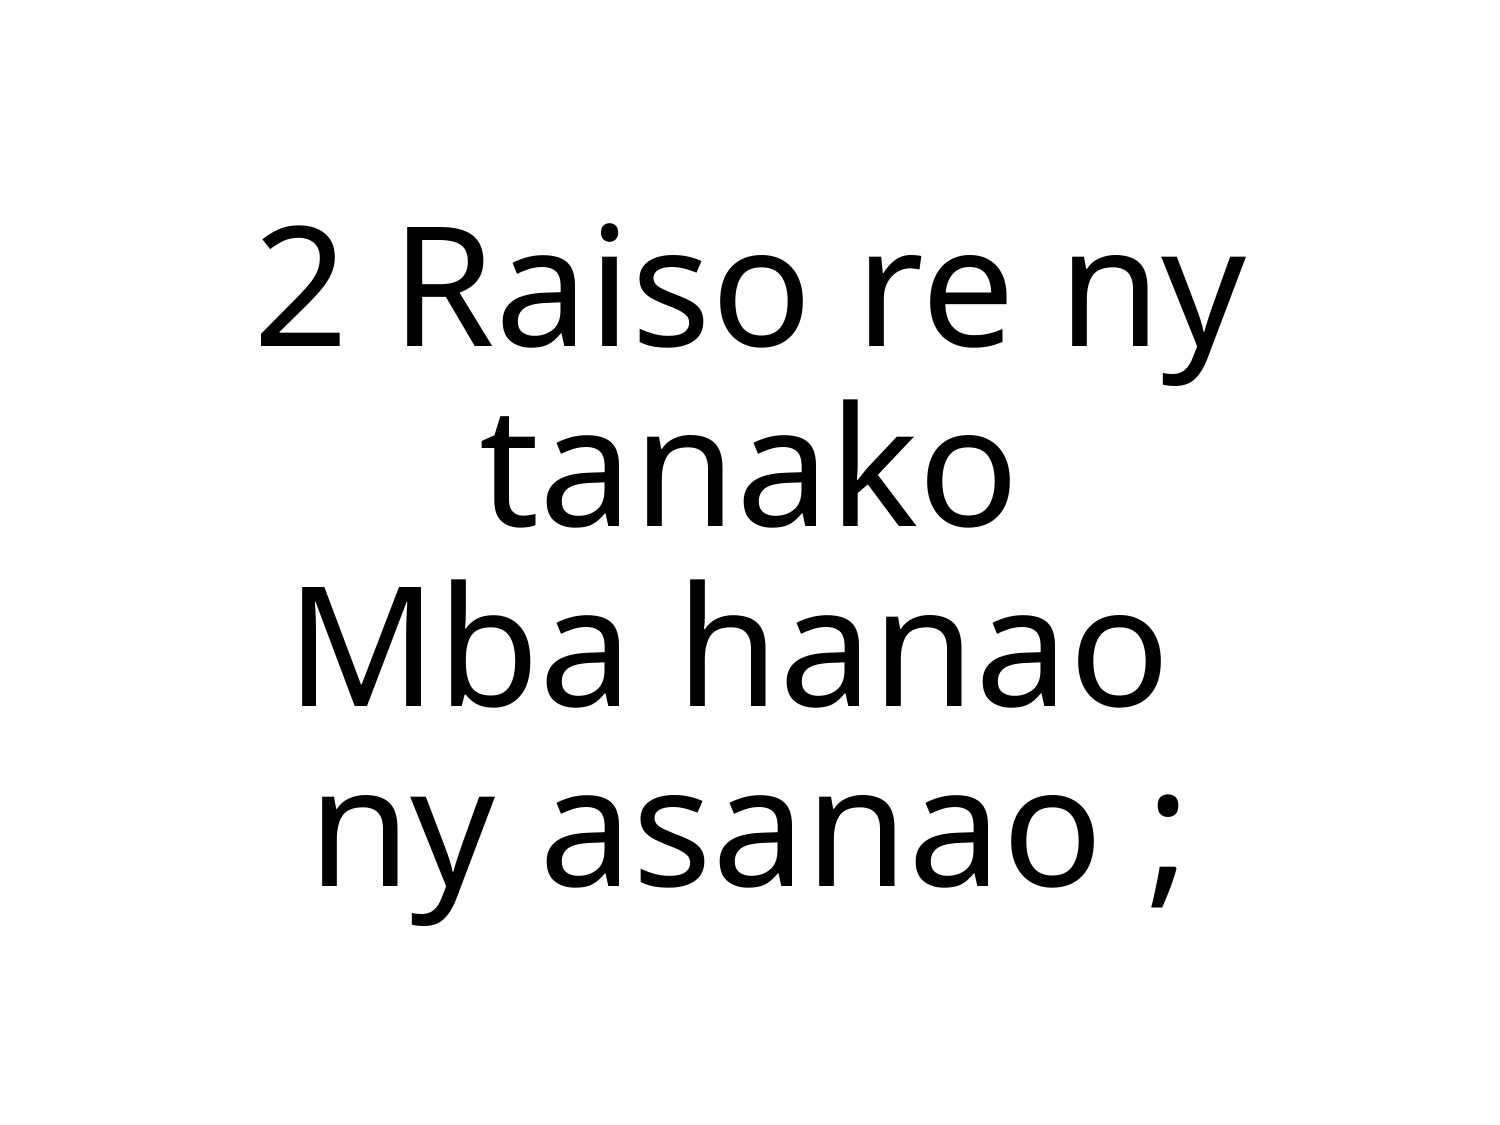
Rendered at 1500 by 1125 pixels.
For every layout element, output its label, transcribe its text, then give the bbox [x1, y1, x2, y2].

title 2 Raiso re ny tanako Mba hanao ny asanao ; [0, 453, 1500, 672]
